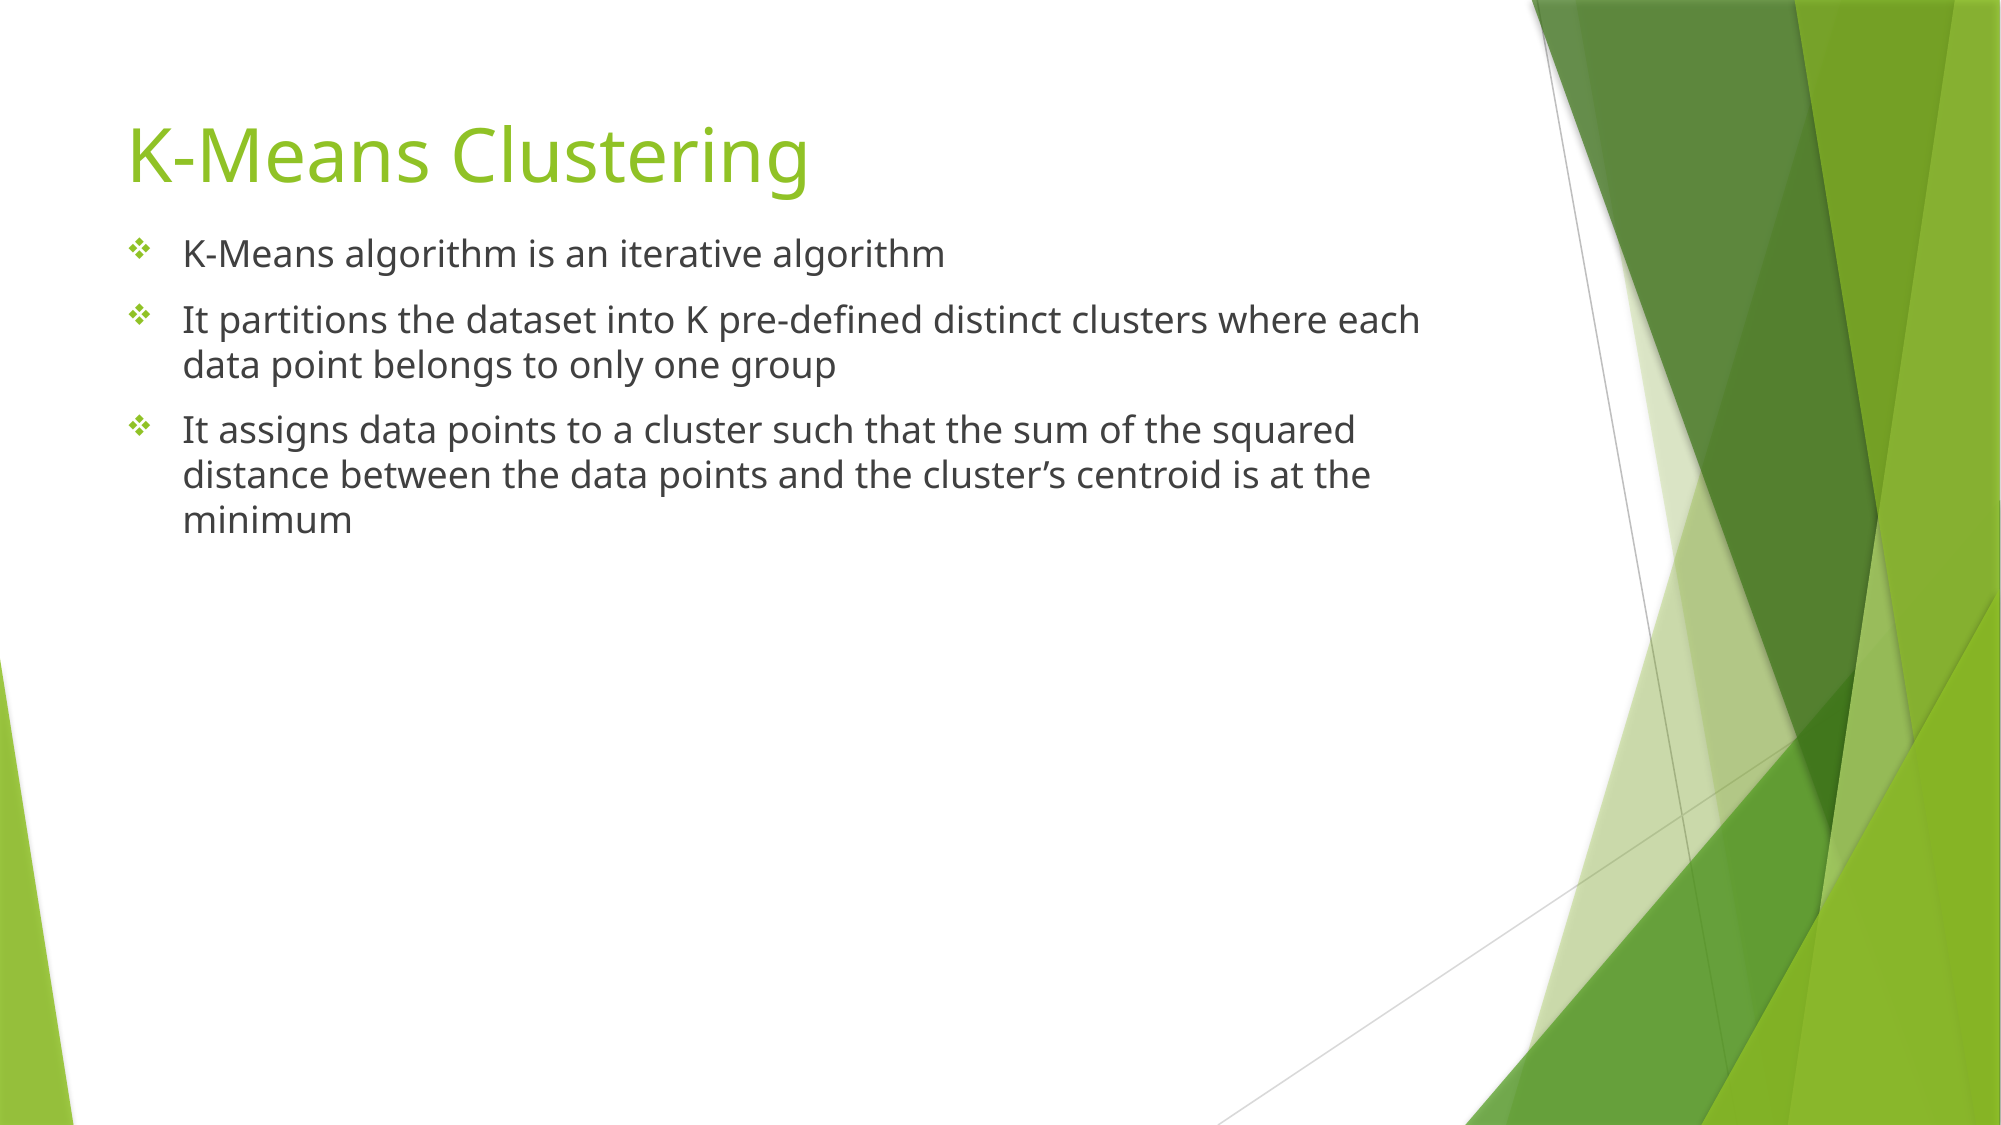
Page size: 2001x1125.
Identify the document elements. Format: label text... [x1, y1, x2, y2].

list K-Means algorithm is an iterative algorithm It partitions the dataset into K pre-defined distinct clusters where each data point belongs to only one group It assigns data points to a cluster such that the sum of the squared distance between the data points and the cluster’s centroid is at the minimum [111, 222, 1522, 859]
title K-Means Clustering [111, 99, 1522, 222]
